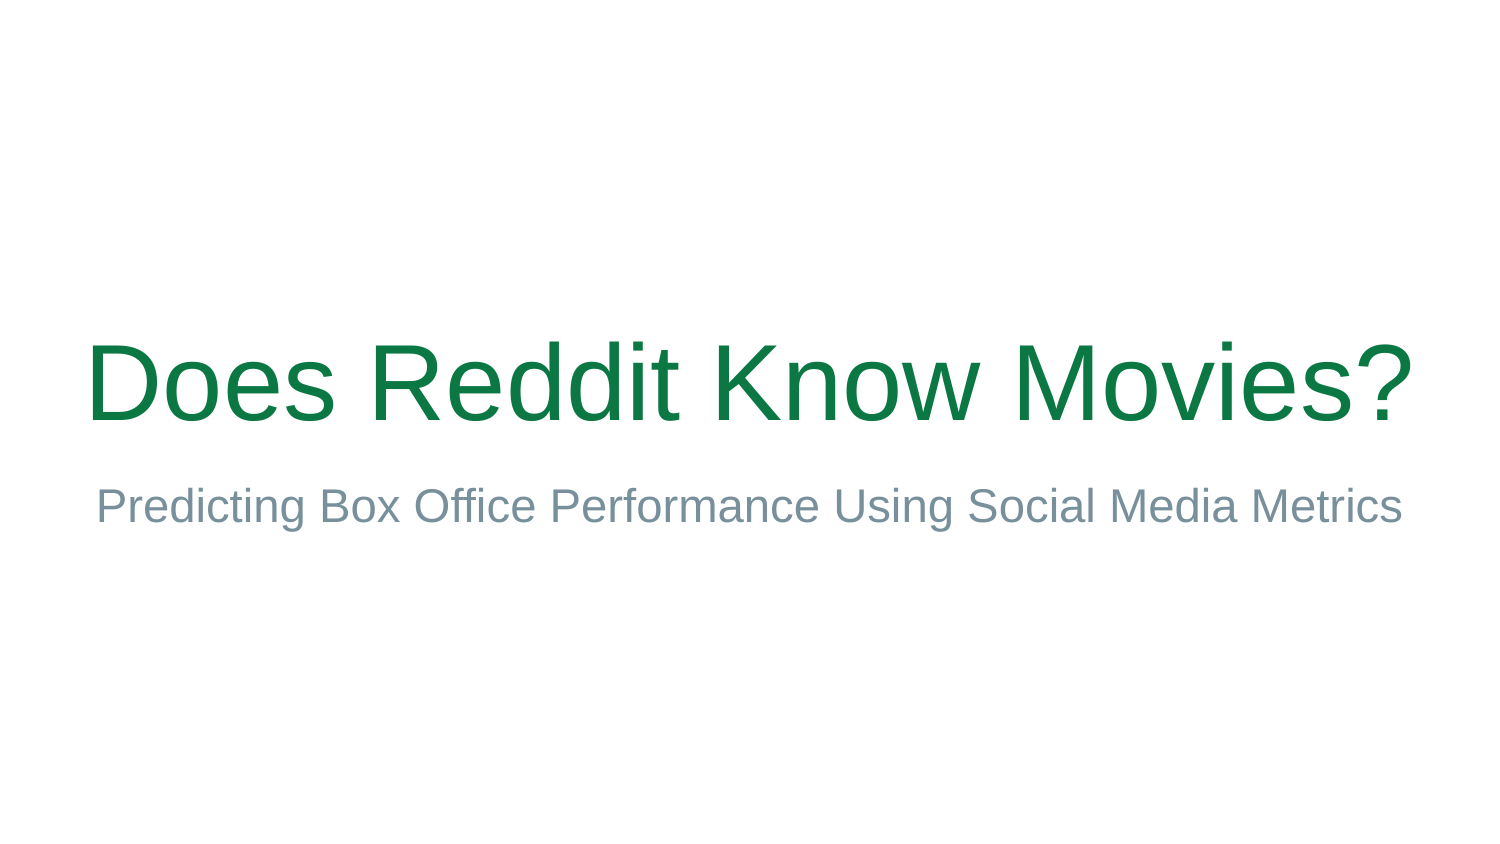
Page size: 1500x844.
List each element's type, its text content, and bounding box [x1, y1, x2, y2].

title Does Reddit Know Movies? [51, 122, 1449, 459]
subtitle Predicting Box Office Performance Using Social Media Metrics [51, 464, 1449, 595]
